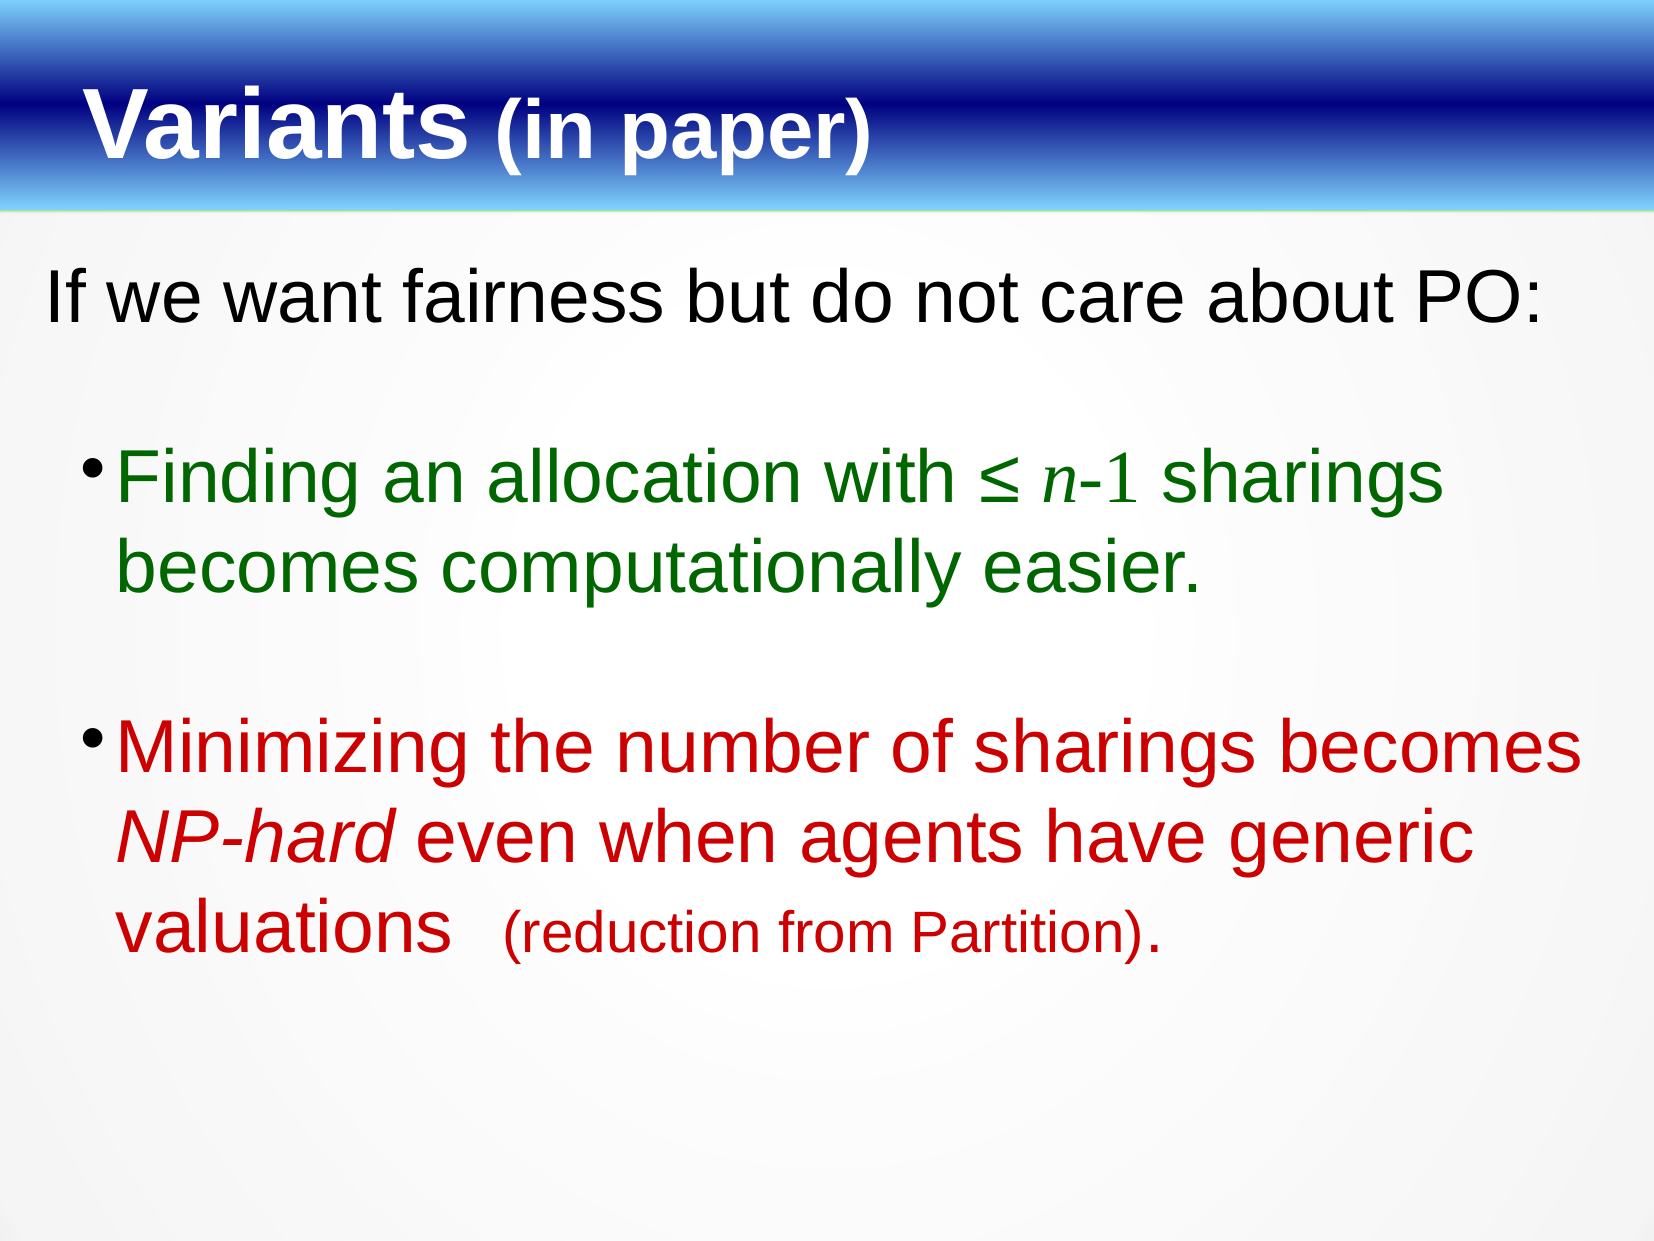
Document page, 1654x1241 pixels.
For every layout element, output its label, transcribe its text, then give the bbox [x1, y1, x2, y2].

text_box Variants (in paper) [82, 0, 1635, 240]
text_box If we want fairness but do not care about PO: Finding an allocation with ≤ n-1 sharings becomes computationally easier. Minimizing the number of sharings becomes NP-hard even when agents have generic valuations (reduction from Partition). [29, 240, 1654, 1095]
